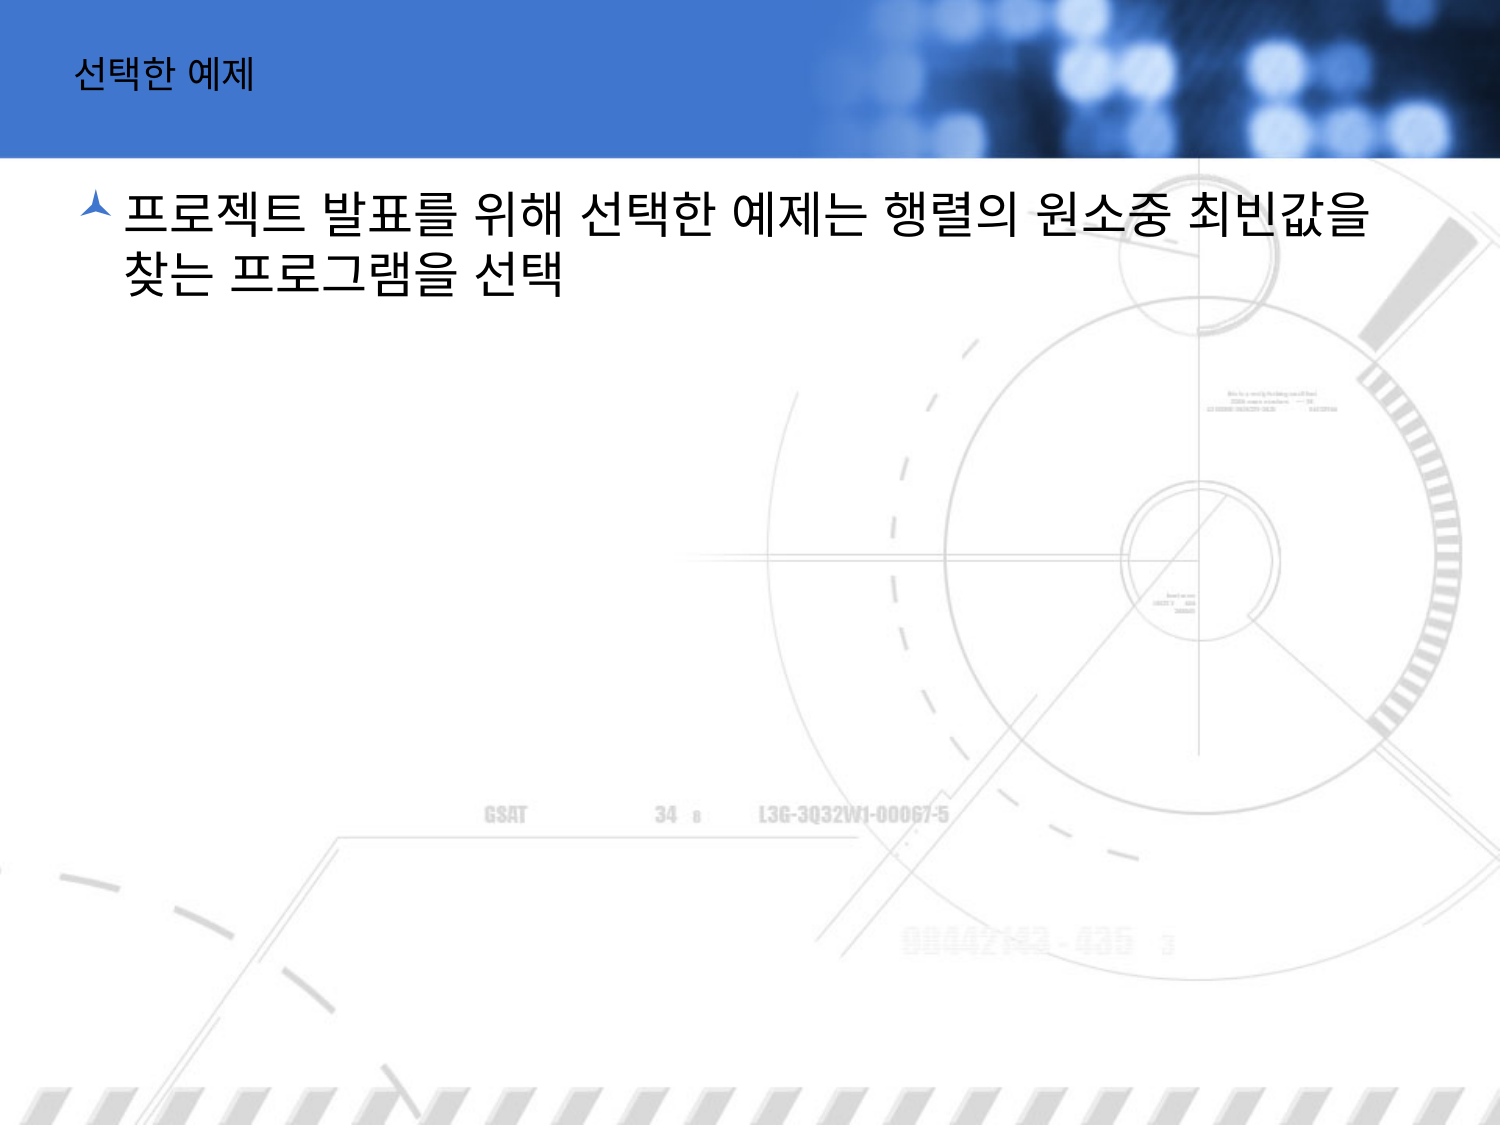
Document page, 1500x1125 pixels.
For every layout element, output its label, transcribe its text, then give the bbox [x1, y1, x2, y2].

picture [0, 0, 1500, 1125]
list 프로젝트 발표를 위해 선택한 예제는 행렬의 원소중 최빈값을 찾는 프로그램을 선택 [58, 175, 1448, 1008]
title 선택한 예제 [58, 9, 1448, 139]
